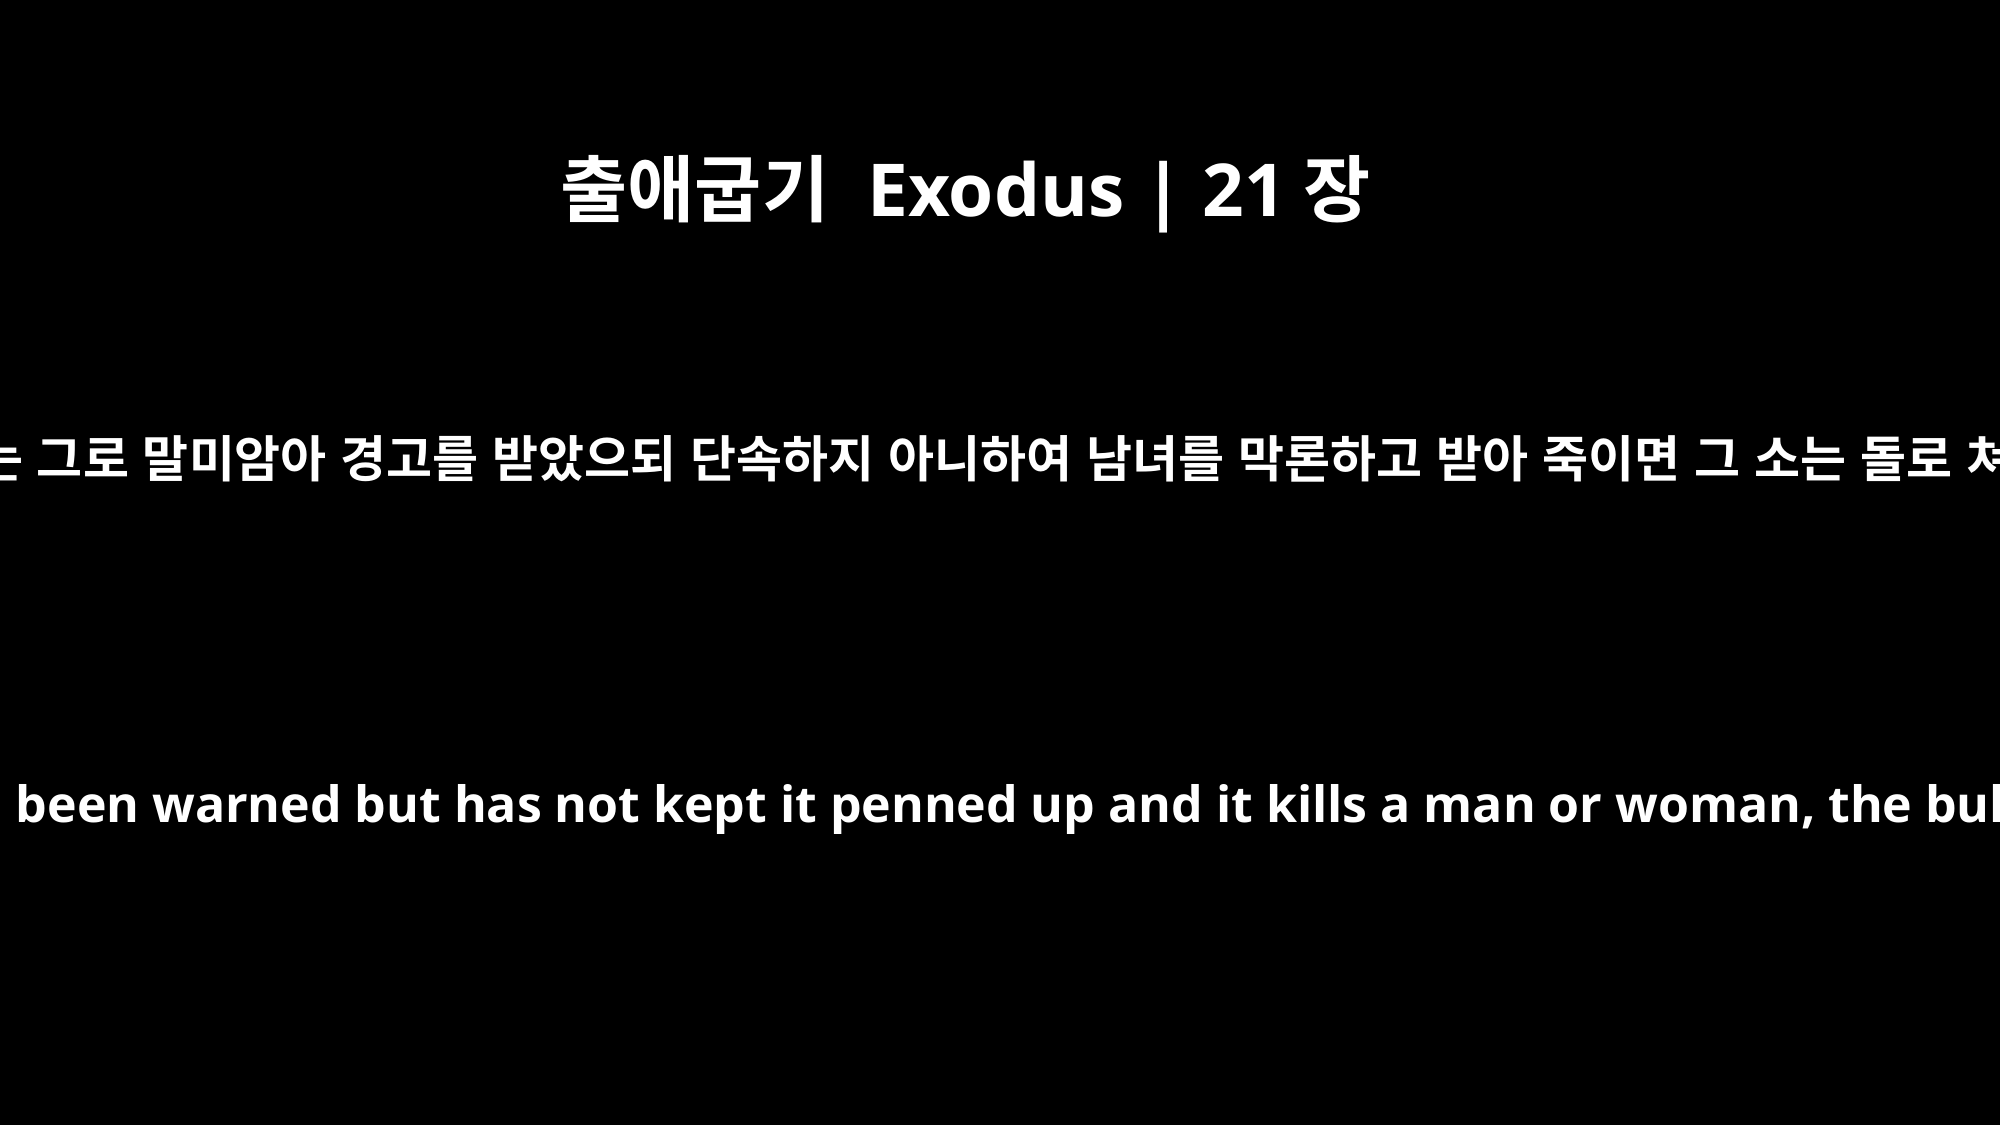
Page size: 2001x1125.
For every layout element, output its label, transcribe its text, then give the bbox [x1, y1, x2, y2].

text_box 출애굽기 Exodus | 21장 [545, 136, 1387, 239]
text_box 29 소가 본래 받는 버릇이 있고 그 임자는 그로 말미암아 경고를 받았으되 단속하지 아니하여 남녀를 막론하고 받아 죽이면 그 소는 돌로 쳐죽일 것이고 임자도 죽일 것이며 [0, 359, 2000, 495]
text_box If, however, the bull has had the habit of goring and the owner has been warned but has not kept it penned up and it kills a man or woman, the bull must be stoned and the owner also must be put to death. [0, 764, 2000, 840]
